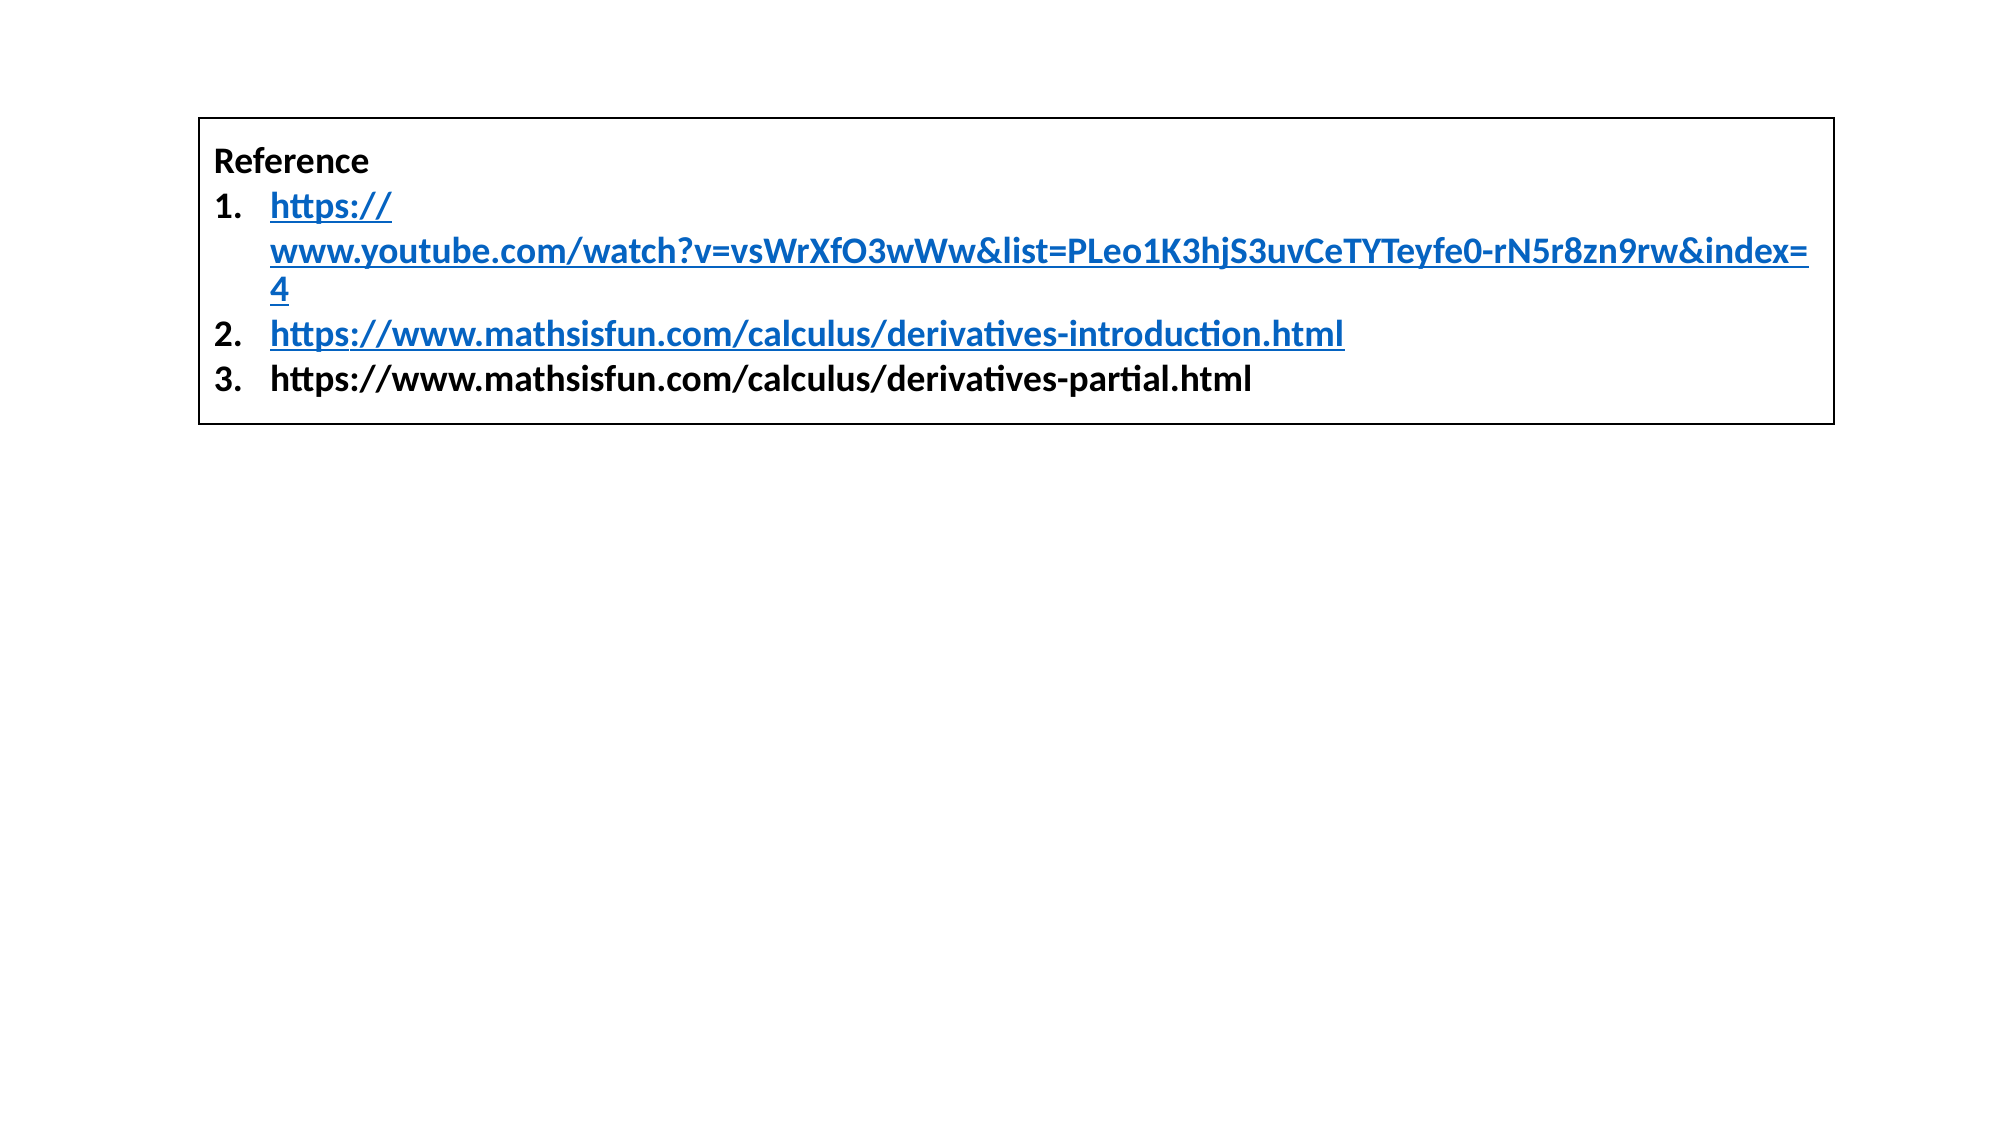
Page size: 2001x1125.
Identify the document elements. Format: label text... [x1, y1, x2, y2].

text_box Reference https://www.youtube.com/watch?v=vsWrXfO3wWw&list=PLeo1K3hjS3uvCeTYTeyfe0-rN5r8zn9rw&index=4 https://www.mathsisfun.com/calculus/derivatives-introduction.html https://www.mathsisfun.com/calculus/derivatives-partial.html [198, 117, 1835, 425]
